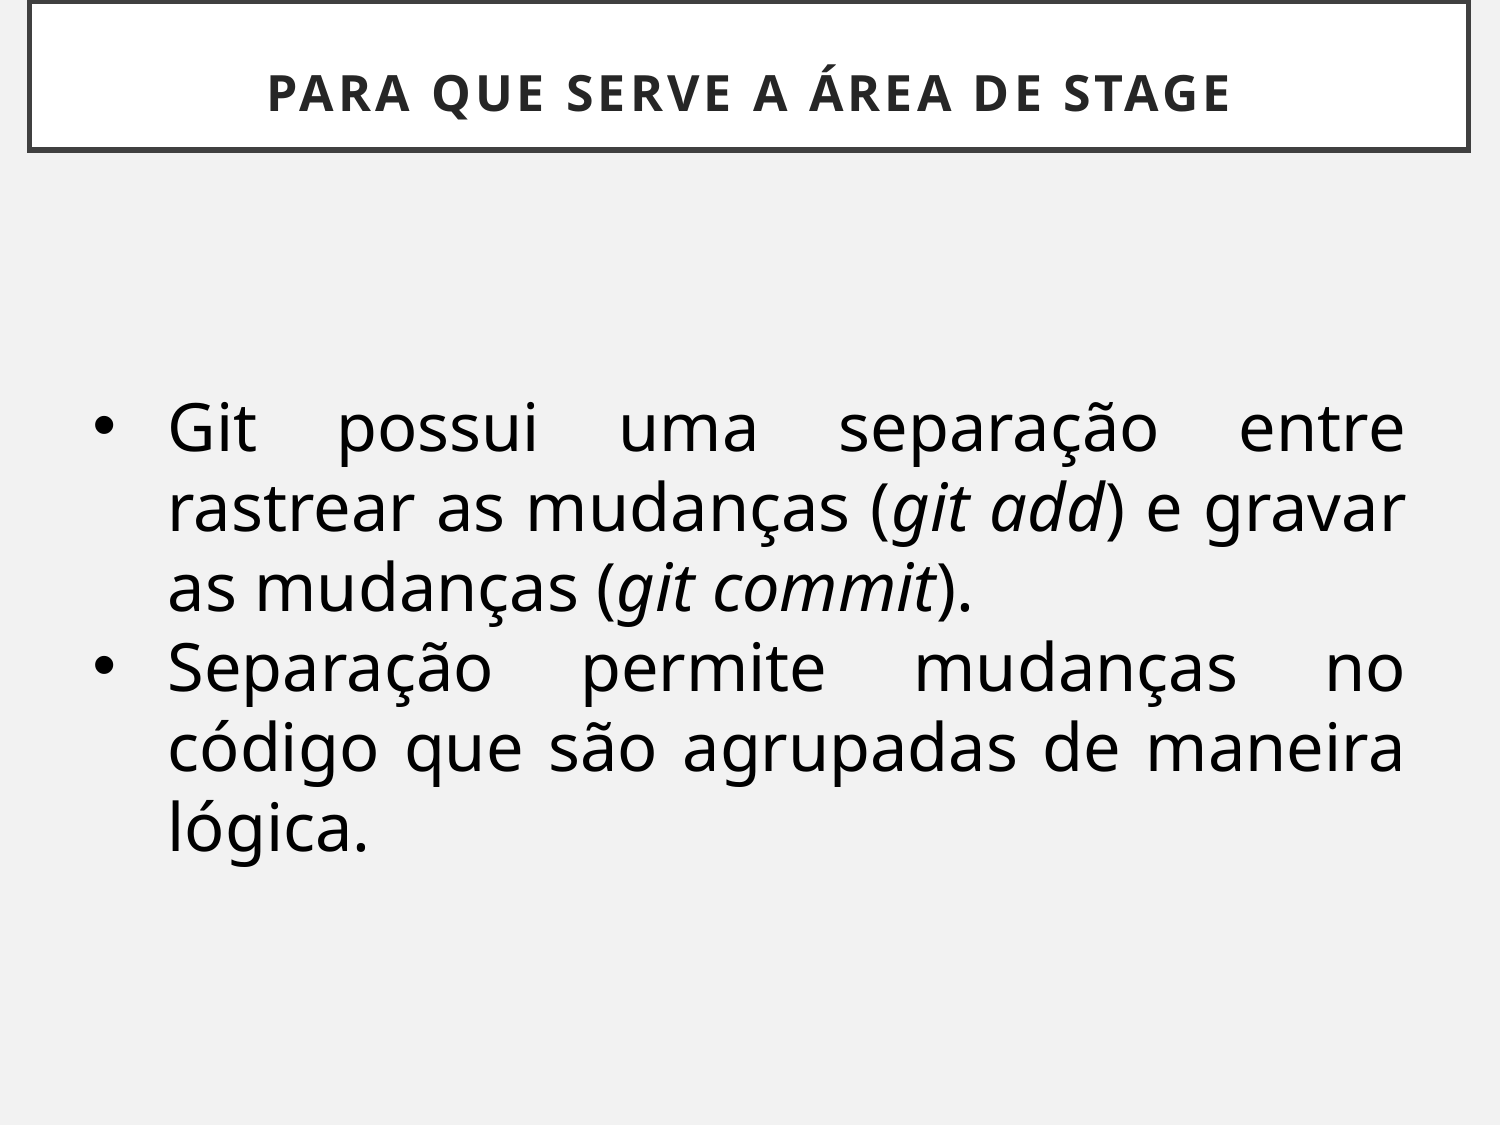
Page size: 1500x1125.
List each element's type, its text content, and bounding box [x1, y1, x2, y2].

title PARA QUE SERVE A ÁREA DE STAGE [27, 0, 1471, 153]
text_box Git possui uma separação entre rastrear as mudanças (git add) e gravar as mudanças (git commit). Separação permite mudanças no código que são agrupadas de maneira lógica. [78, 297, 1422, 952]
